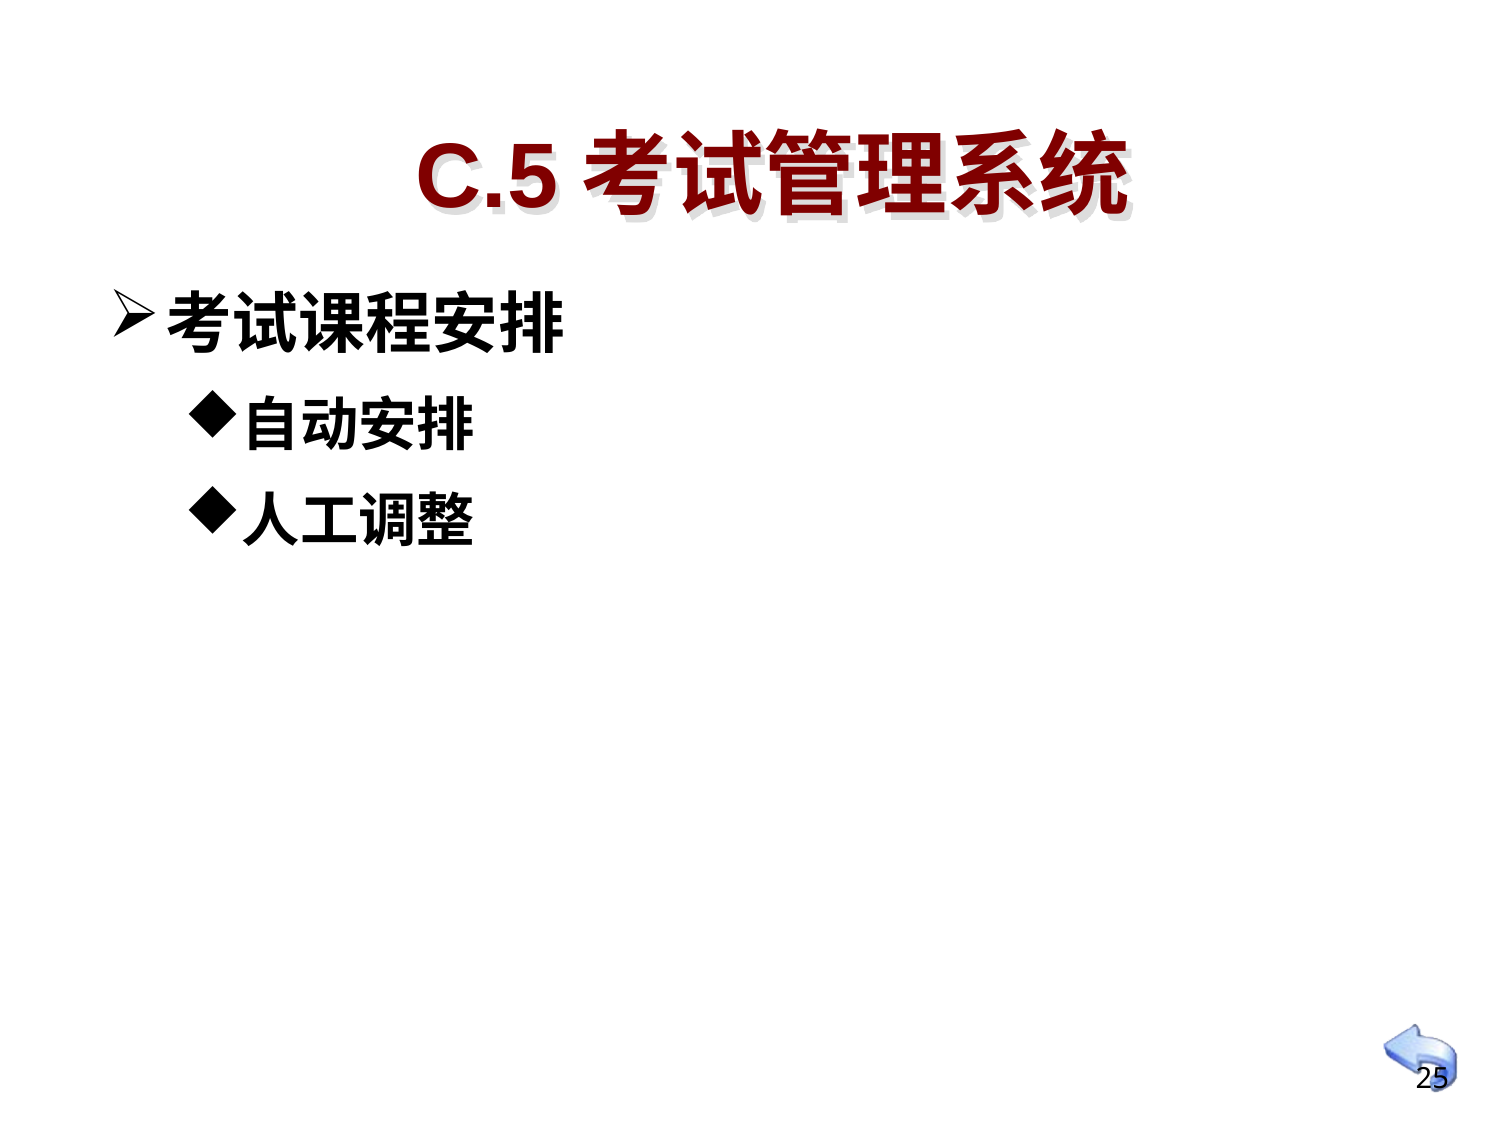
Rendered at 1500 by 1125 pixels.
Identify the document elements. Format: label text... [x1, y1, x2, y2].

list 考试课程安排 自动安排 人工调整 [93, 257, 1430, 1067]
slide_number 25 [1151, 1031, 1465, 1107]
title C.5考试管理系统 [46, 108, 1500, 235]
picture [1382, 1019, 1461, 1097]
